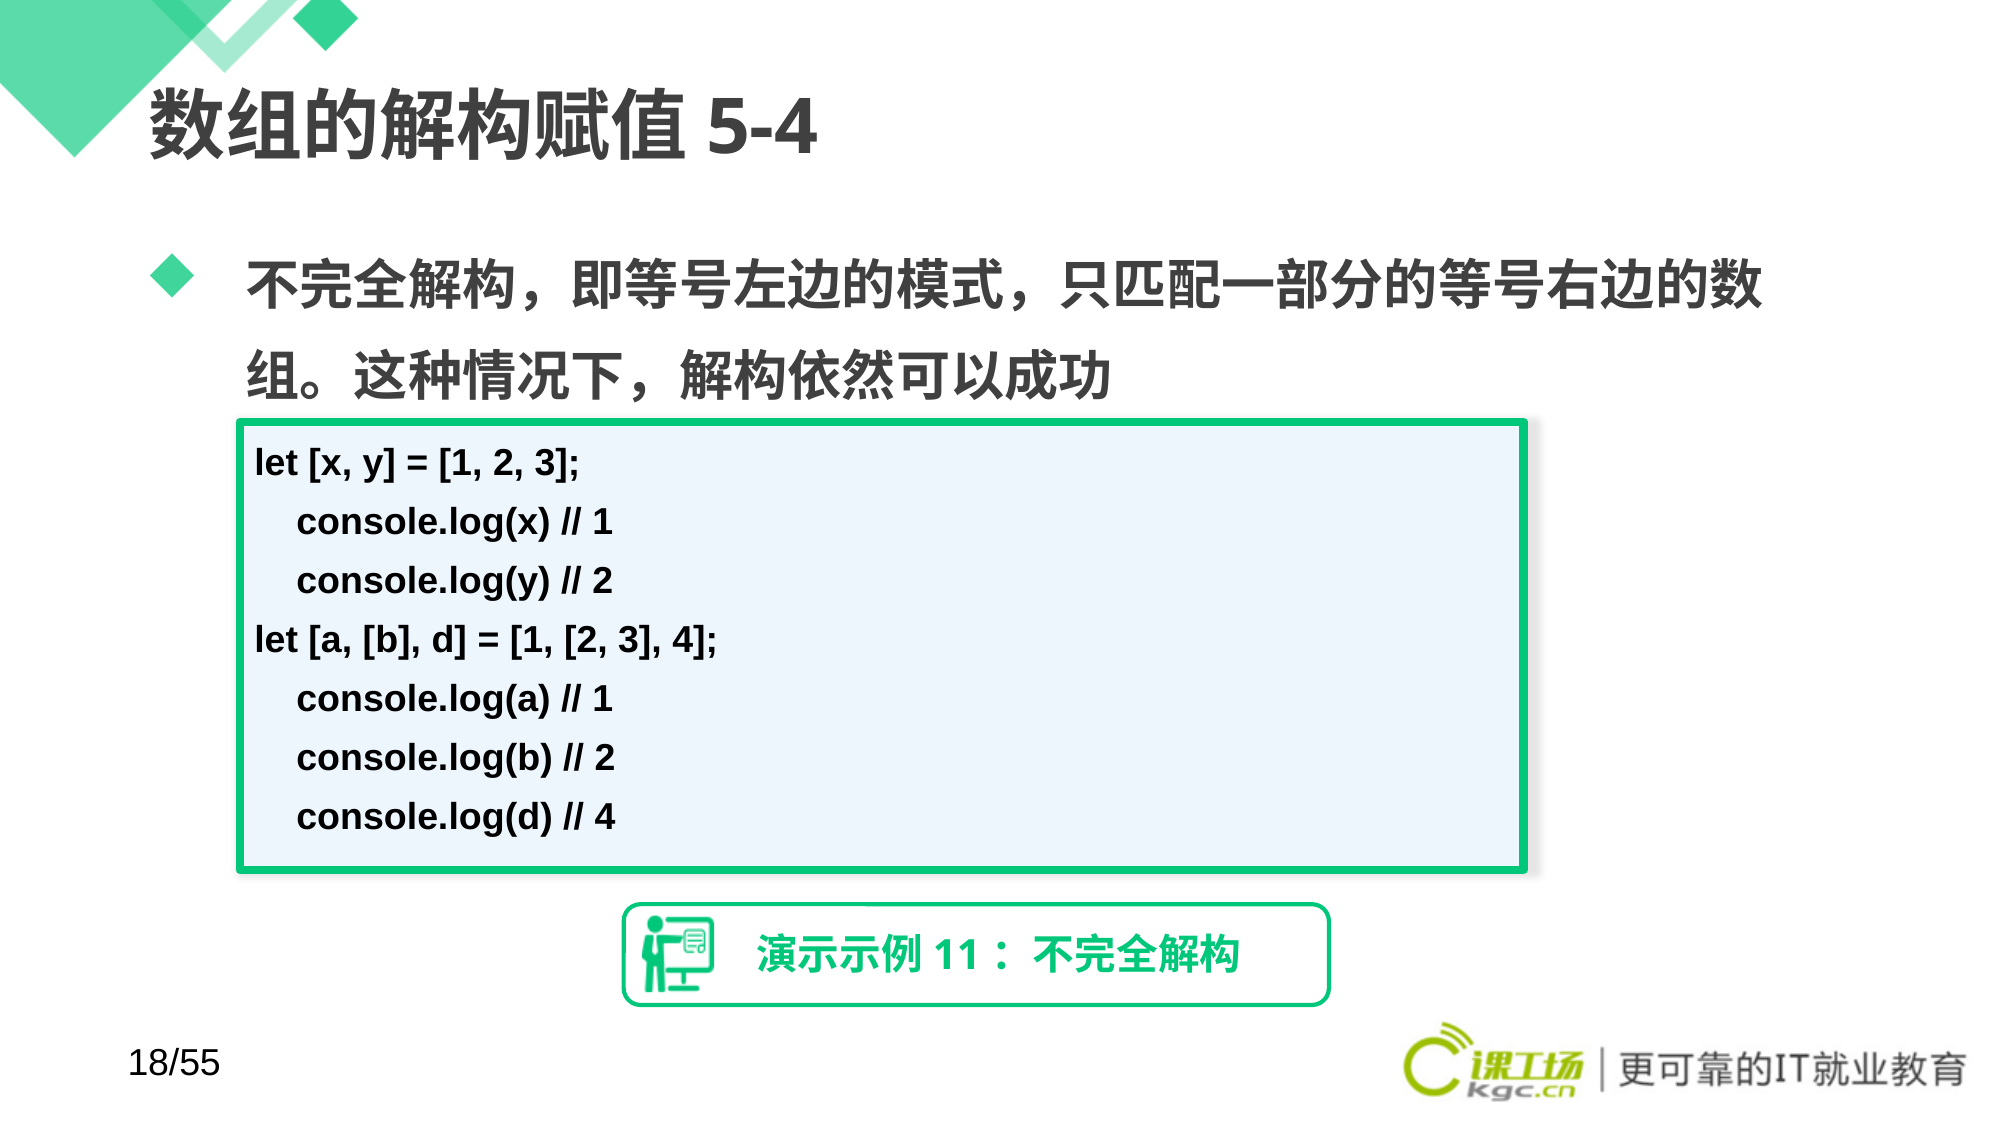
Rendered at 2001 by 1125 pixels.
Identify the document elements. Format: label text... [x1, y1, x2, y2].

text_box let [x, y] = [1, 2, 3]; console.log(x) // 1 console.log(y) // 2 let [a, [b], d] = [1, [2, 3], 4]; console.log(a) // 1 console.log(b) // 2 console.log(d) // 4 [239, 421, 1524, 870]
title 数组的解构赋值5-4 [129, 45, 1692, 201]
list 不完全解构，即等号左边的模式，只匹配一部分的等号右边的数组。这种情况下，解构依然可以成功 [126, 214, 1820, 1006]
picture [0, 0, 2000, 1125]
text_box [623, 903, 1330, 1006]
